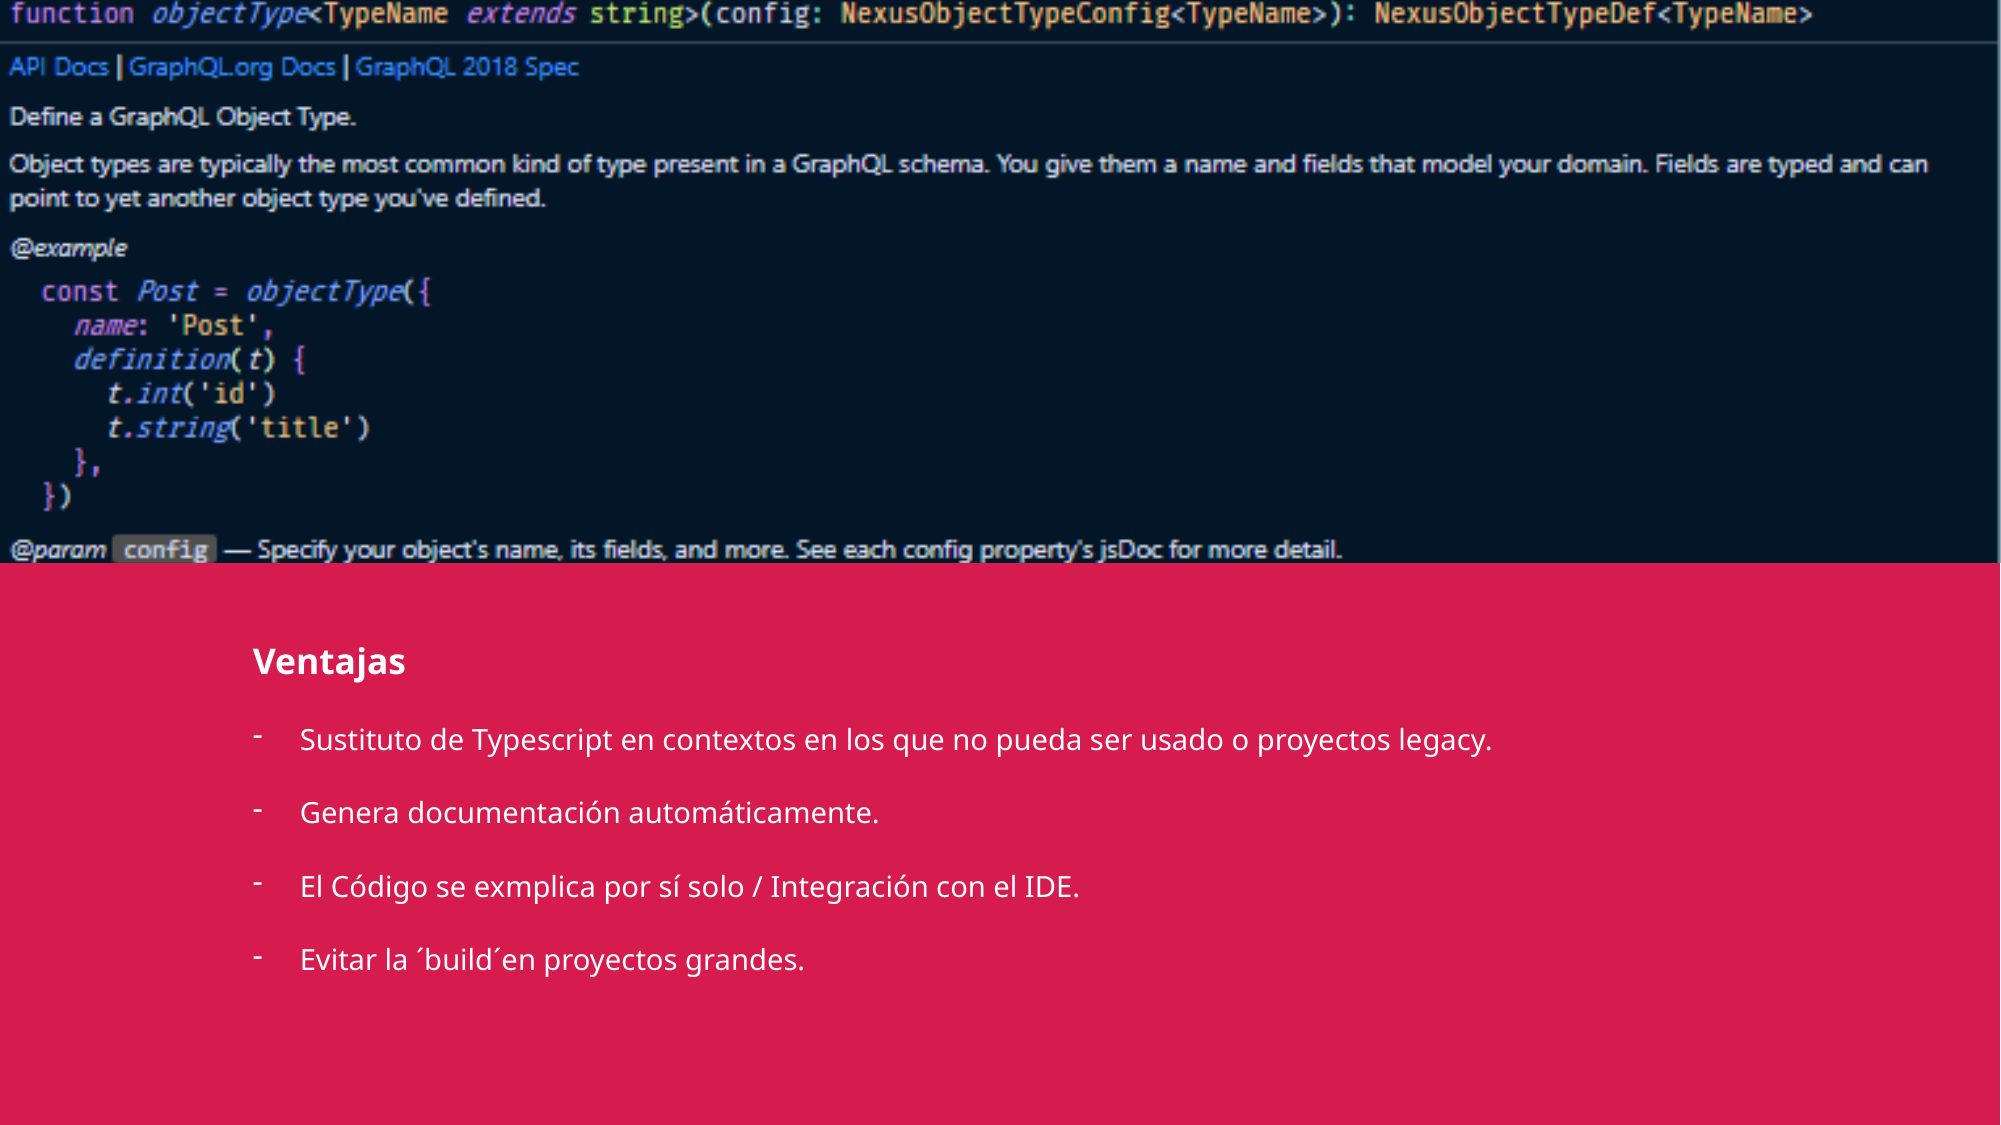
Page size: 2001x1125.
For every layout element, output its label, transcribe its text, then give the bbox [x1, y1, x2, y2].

list Sustituto de Typescript en contextos en los que no pueda ser usado o proyectos legacy. Genera documentación automáticamente. El Código se exmplica por sí solo / Integración con el IDE. Evitar la ´build´en proyectos grandes. [237, 696, 1761, 1061]
title Ventajas [237, 636, 1154, 690]
picture [0, 0, 2001, 563]
